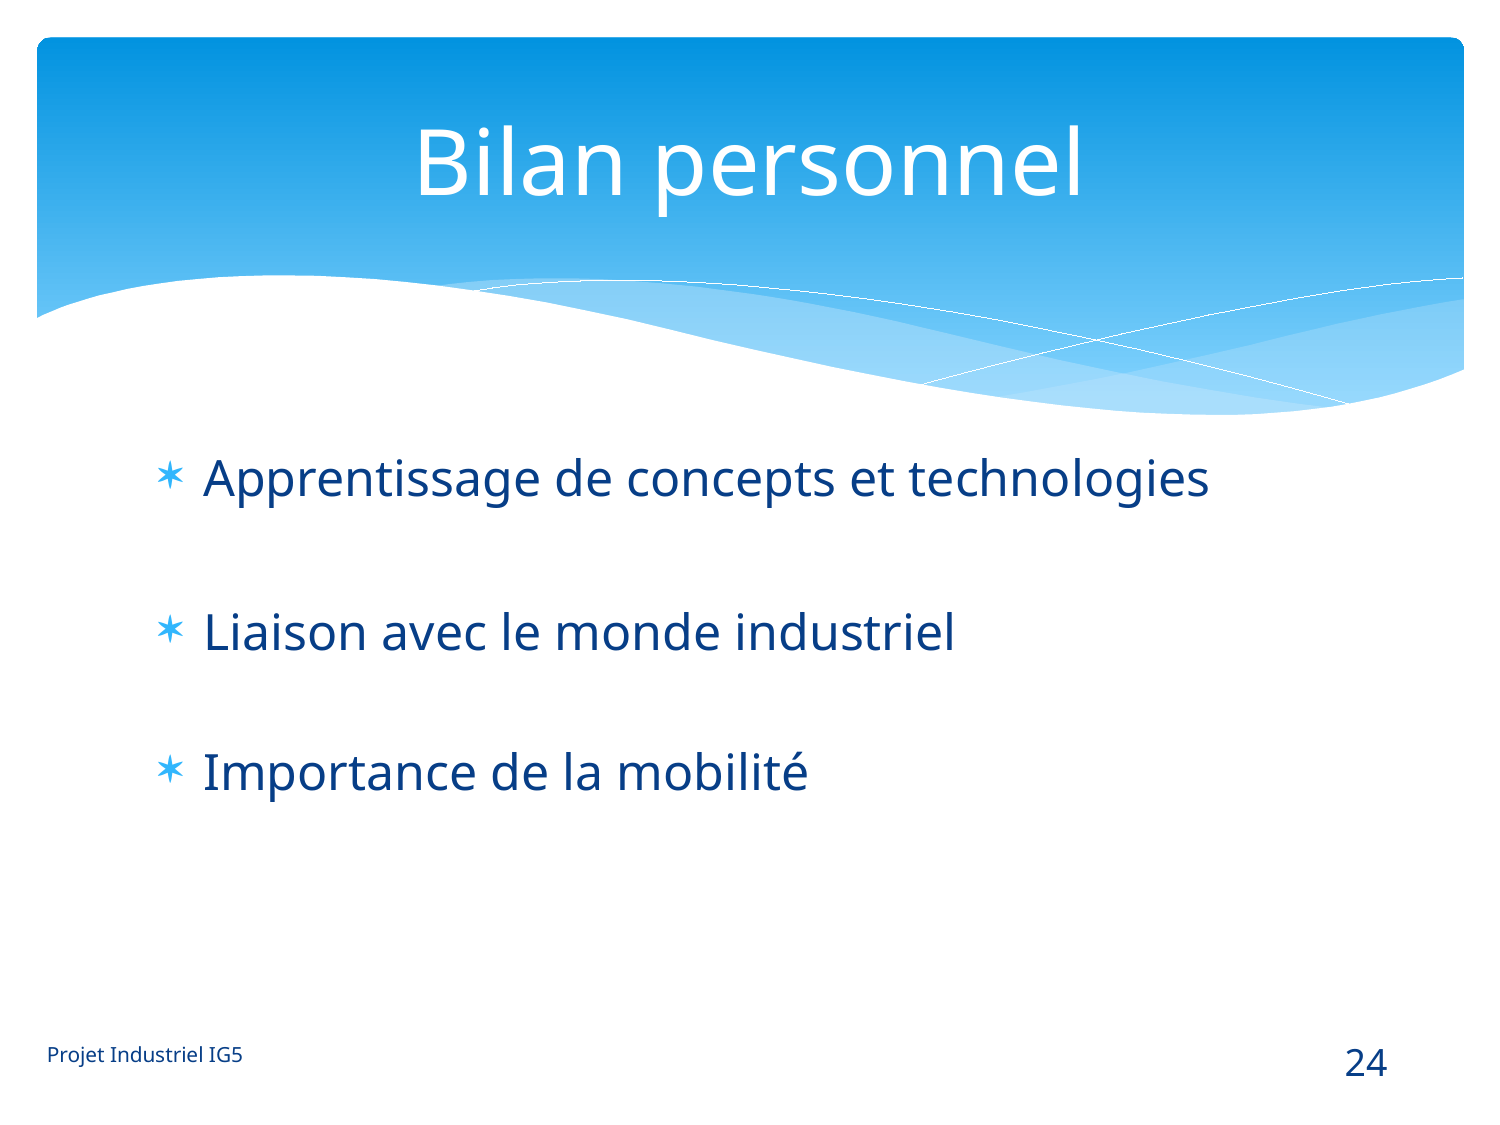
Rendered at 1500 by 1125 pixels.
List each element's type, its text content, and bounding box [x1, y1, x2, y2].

title Bilan personnel [75, 55, 1425, 261]
slide_number 24 [1270, 1035, 1462, 1095]
list Apprentissage de concepts et technologies Liaison avec le monde industriel Importance de la mobilité [143, 438, 1359, 1005]
footer Projet Industriel IG5 [31, 1025, 653, 1086]
